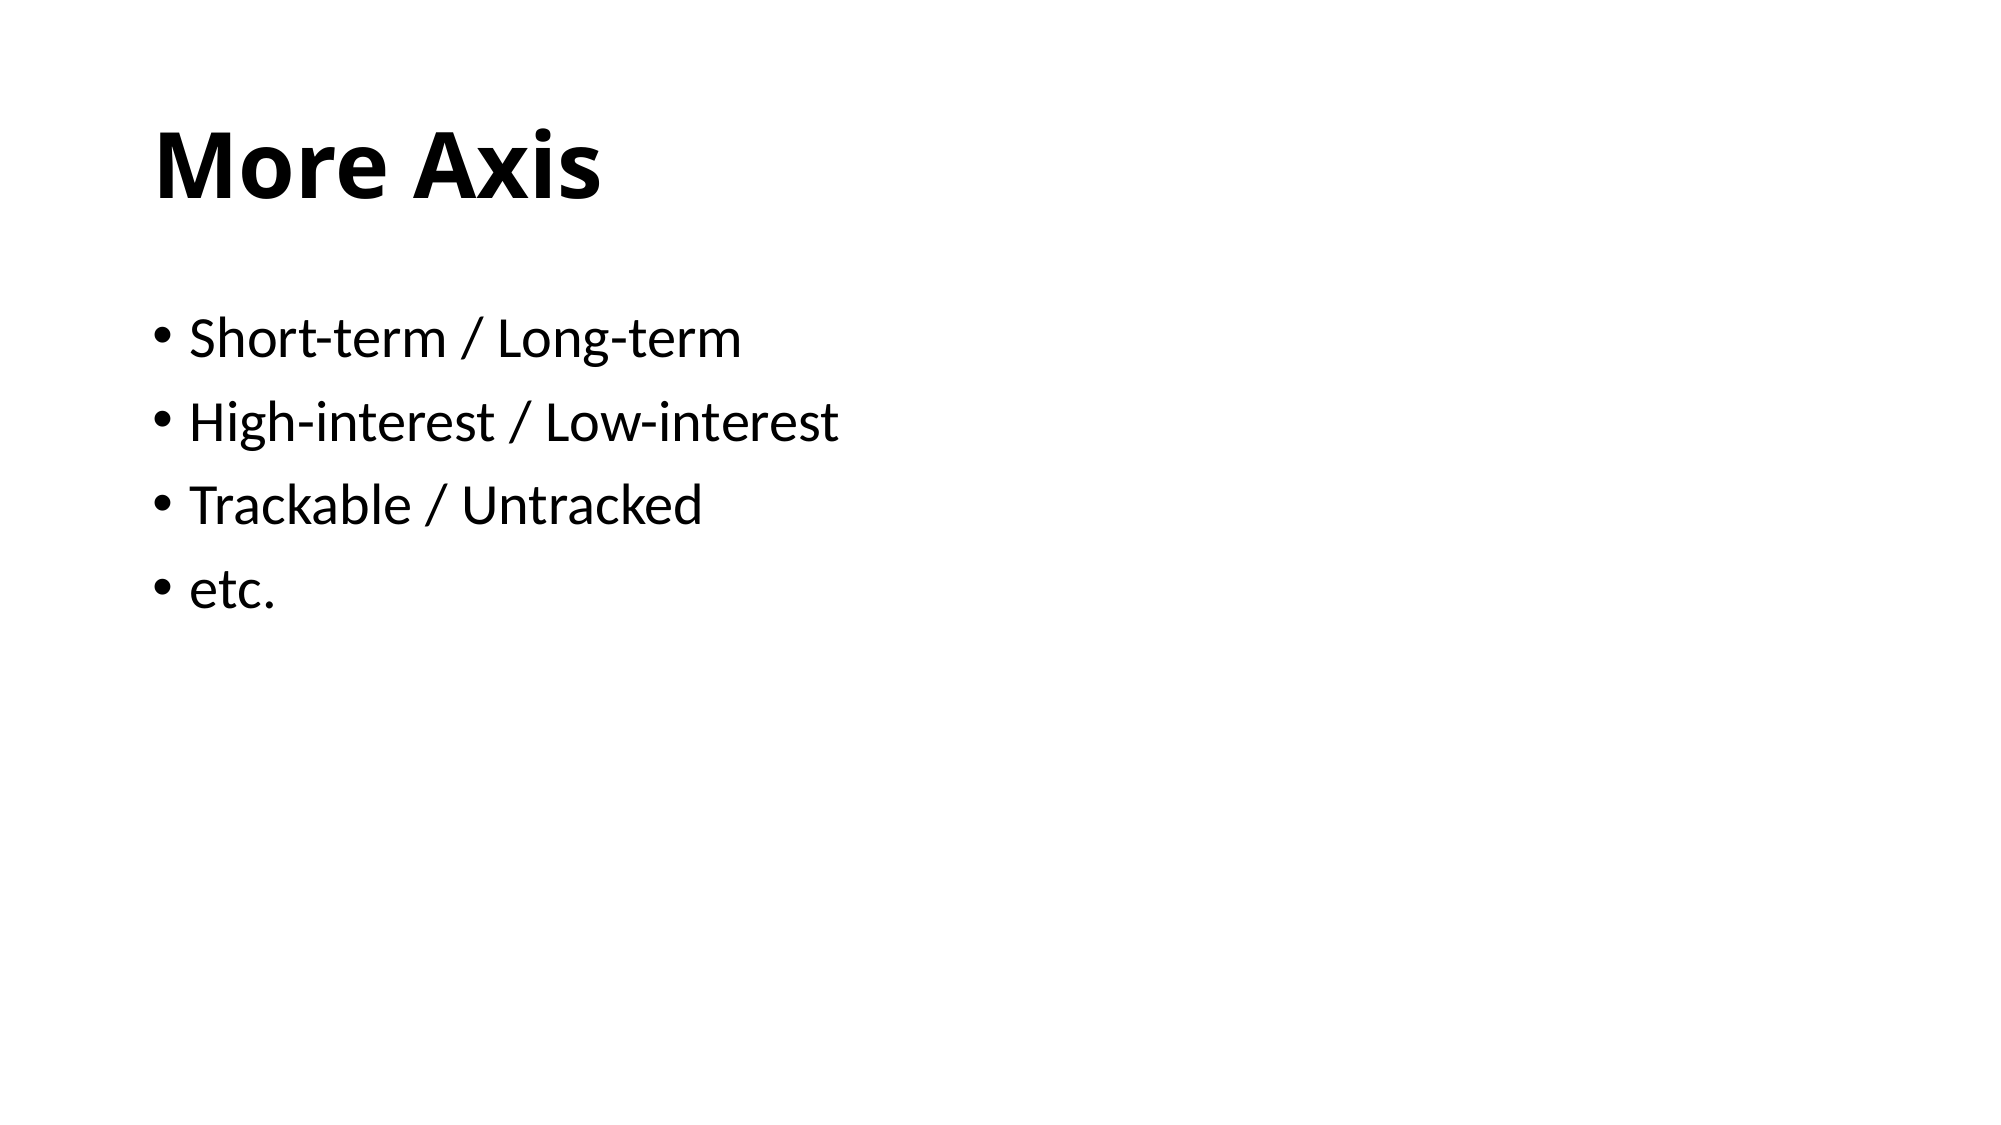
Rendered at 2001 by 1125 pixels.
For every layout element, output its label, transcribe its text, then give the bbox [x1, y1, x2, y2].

title More Axis [137, 59, 1863, 278]
list Short-term / Long-term High-interest / Low-interest Trackable / Untracked etc. [137, 299, 1863, 1014]
